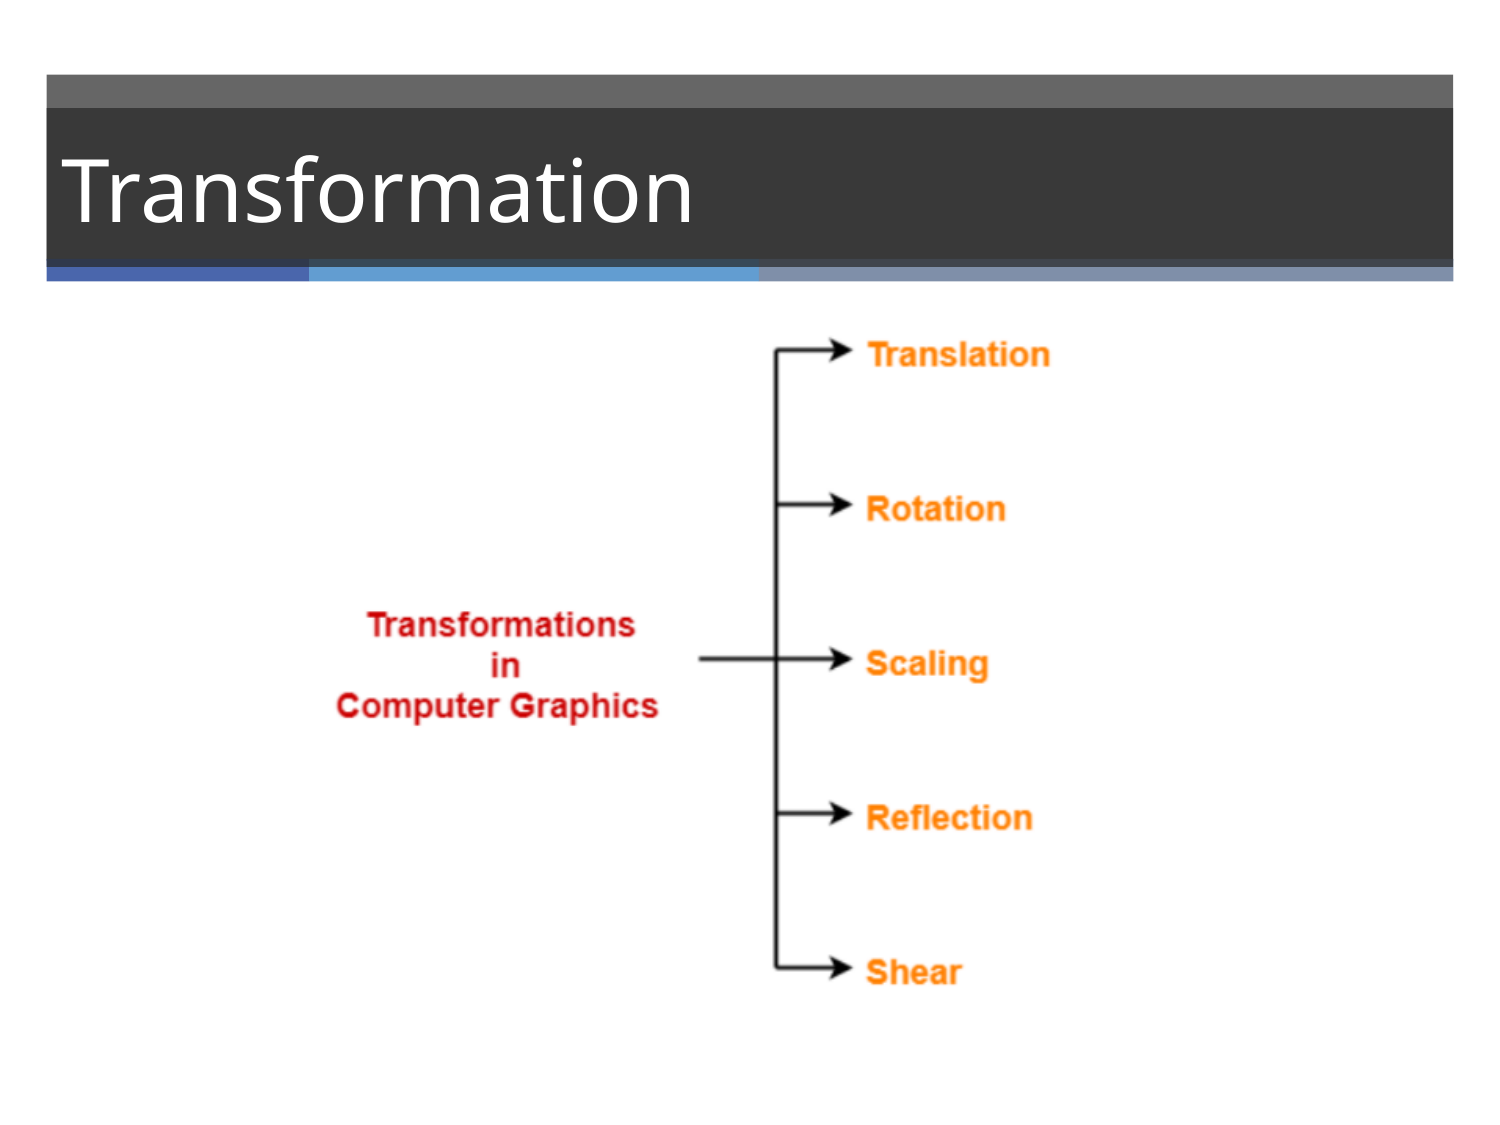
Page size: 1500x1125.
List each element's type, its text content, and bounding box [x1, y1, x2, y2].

title Transformation [46, 108, 1454, 267]
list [137, 302, 1177, 1078]
